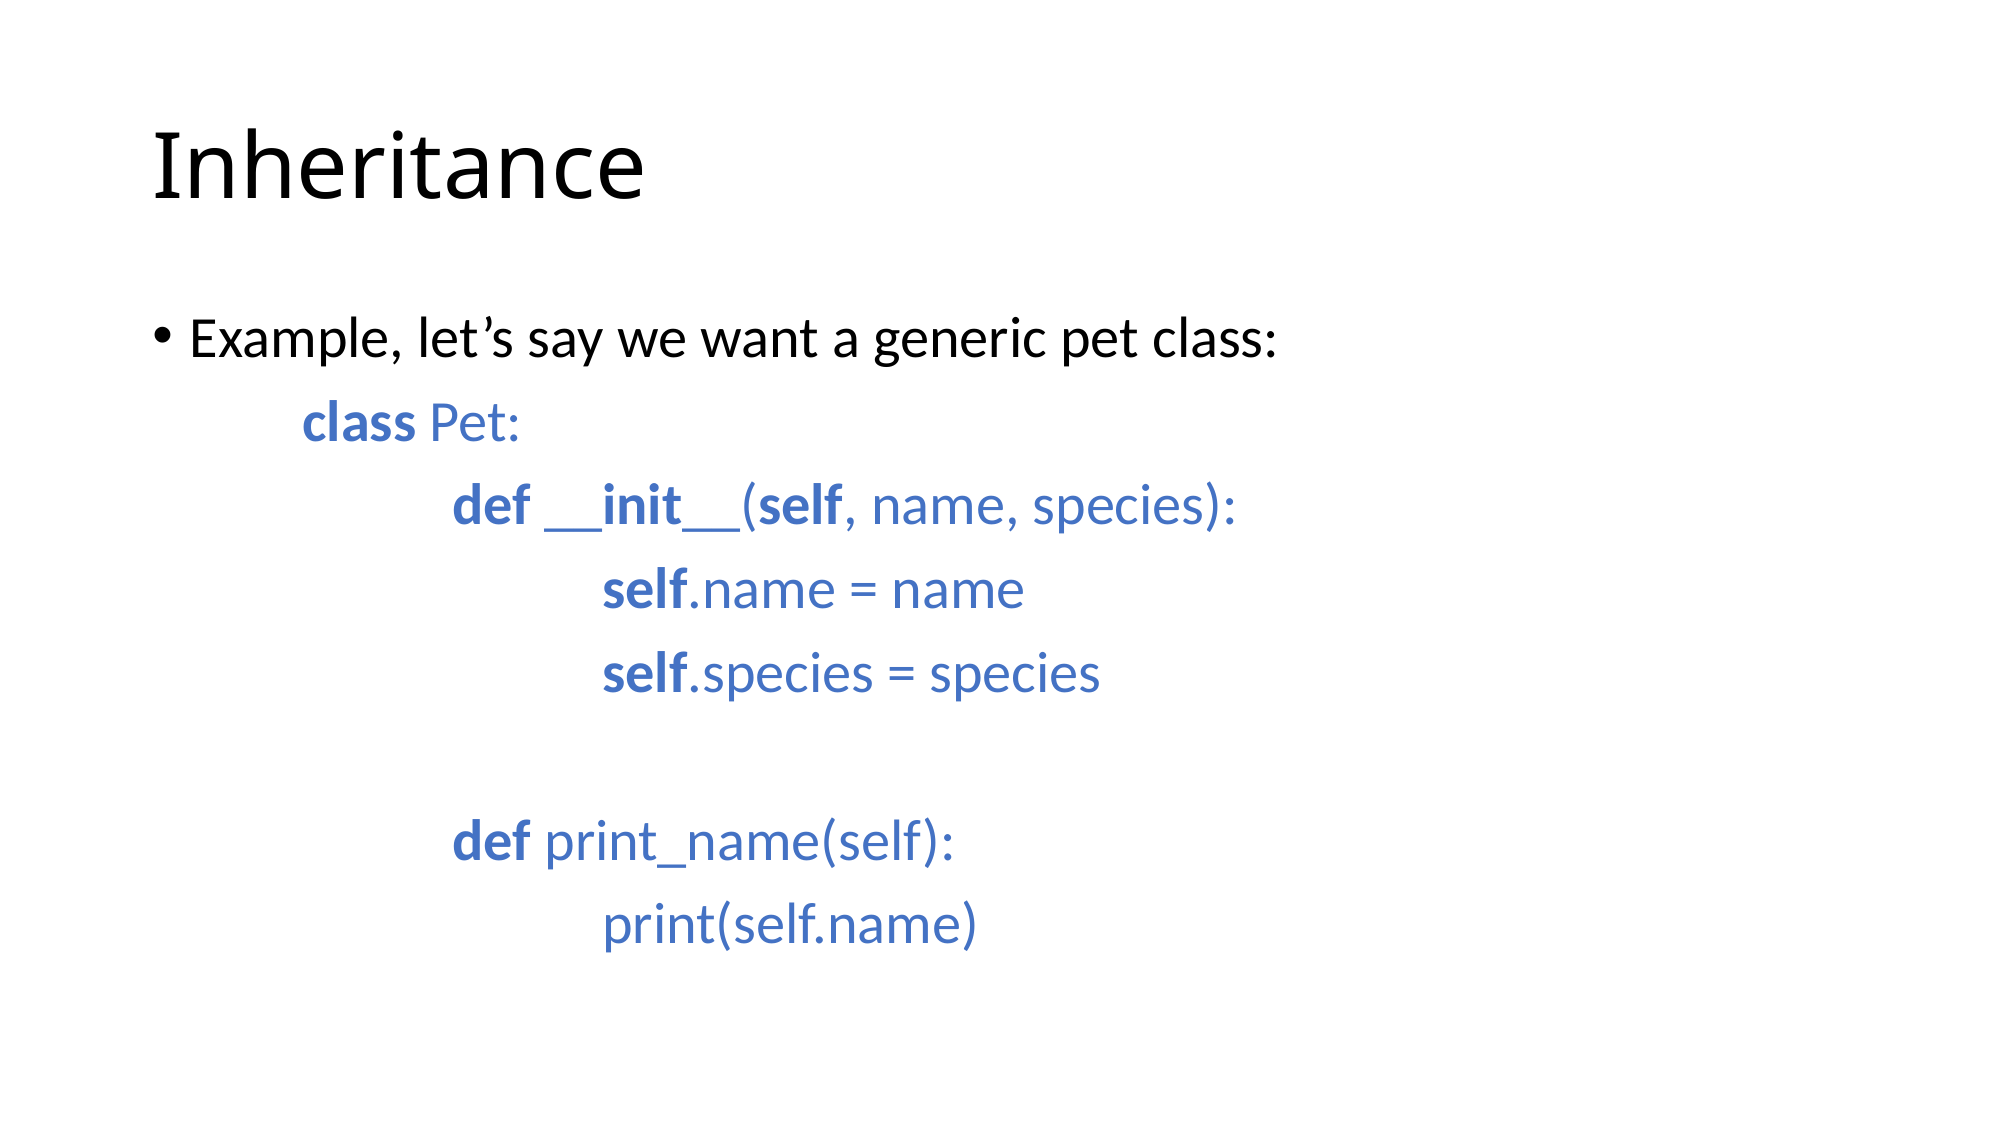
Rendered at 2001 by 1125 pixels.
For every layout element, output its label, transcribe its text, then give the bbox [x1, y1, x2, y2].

list Example, let’s say we want a generic pet class: class Pet: def __init__(self, name, species): self.name = name self.species = species def print_name(self): print(self.name) [137, 299, 1863, 1014]
title Inheritance [137, 59, 1863, 278]
